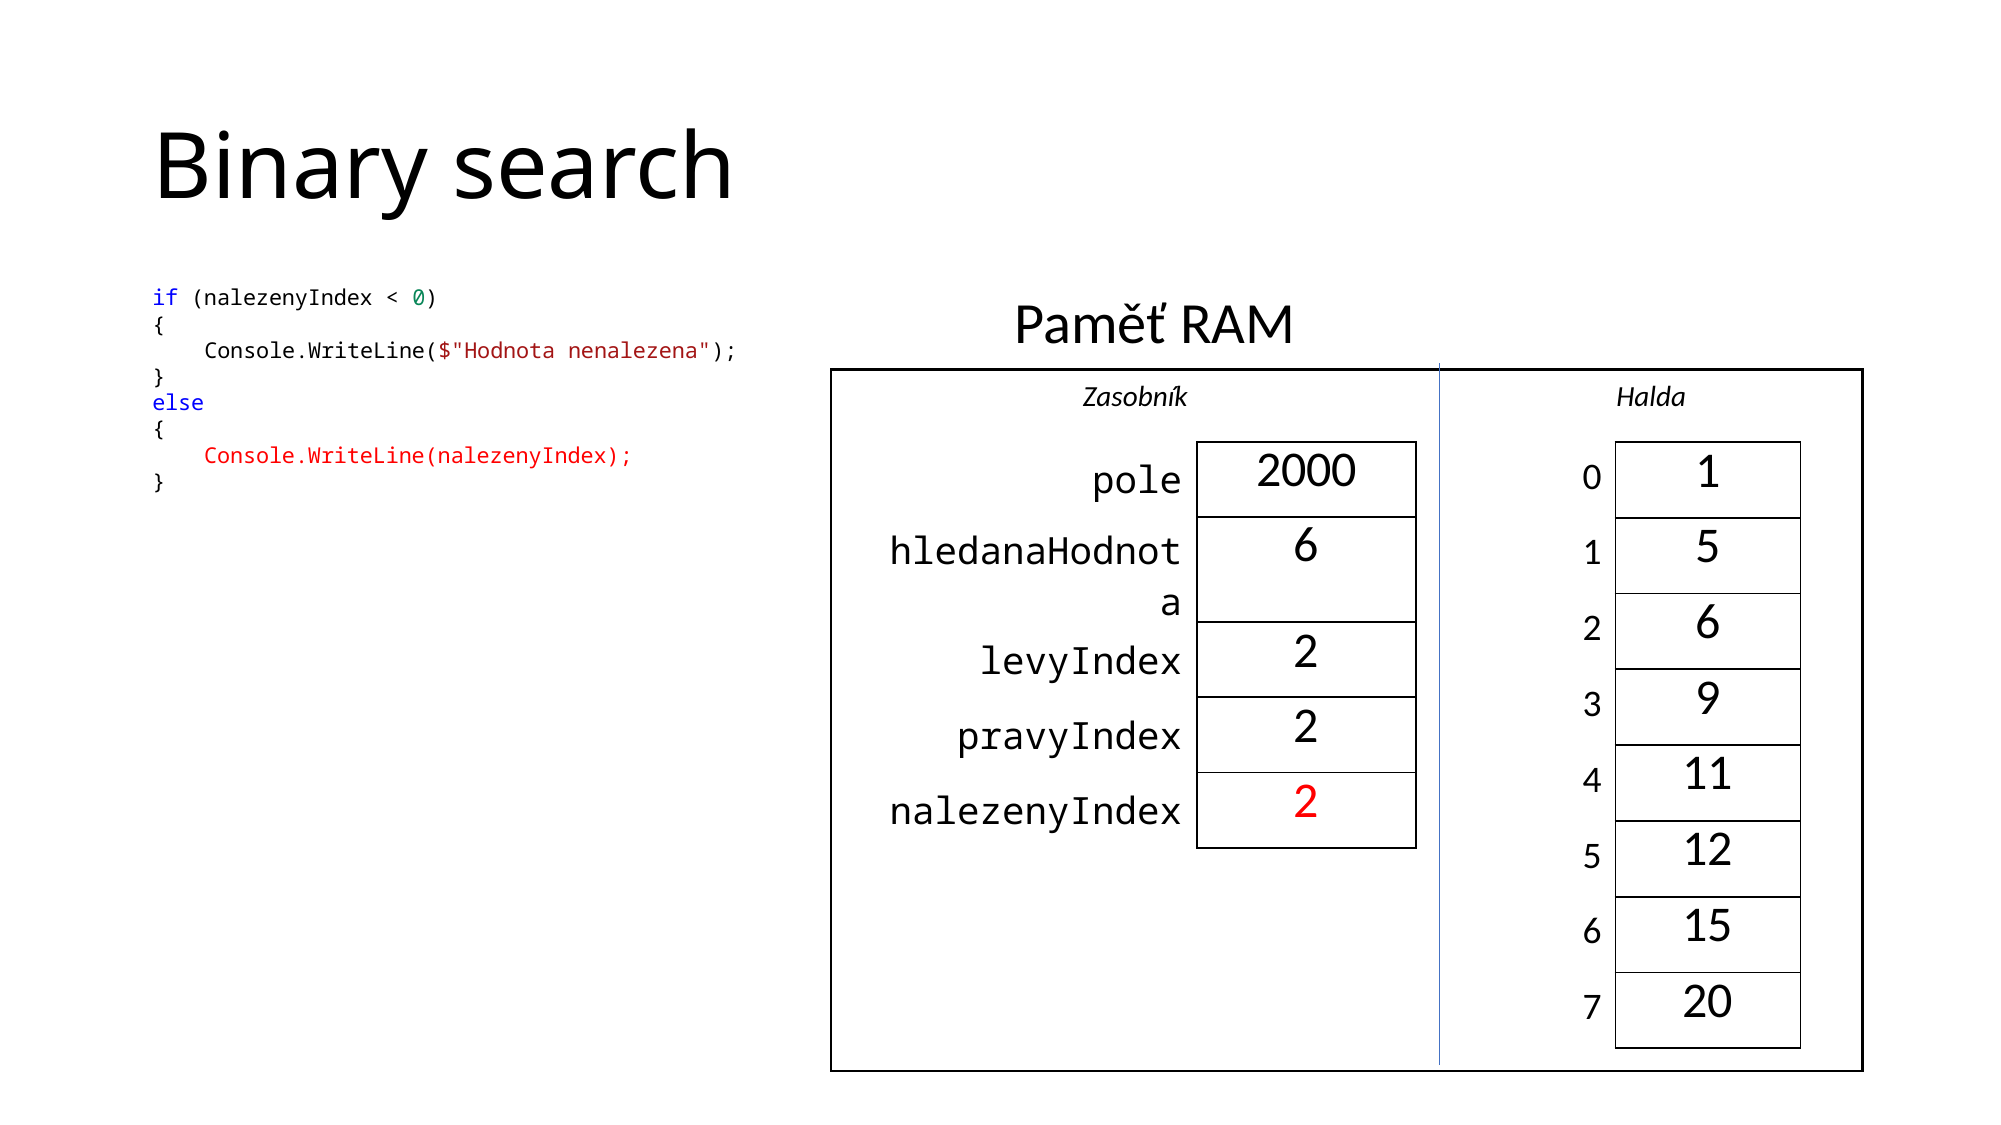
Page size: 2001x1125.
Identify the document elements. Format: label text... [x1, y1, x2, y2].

table_header 1 [1616, 443, 1800, 517]
table_cell 5 [1568, 821, 1615, 897]
text_box [830, 368, 1864, 1072]
table_cell 15 [1616, 898, 1800, 972]
table_cell 1 [1568, 518, 1615, 594]
table_cell 20 [1616, 973, 1800, 1047]
table_cell 2 [1198, 773, 1415, 847]
table_cell 3 [1568, 669, 1615, 745]
table_cell 7 [1568, 972, 1615, 1048]
table_header 2000 [1198, 443, 1415, 516]
text_box if (nalezenyIndex < 0) { Console.WriteLine($"Hodnota nenalezena"); } else { Console.WriteLine(nalezenyIndex); } [137, 276, 831, 502]
table_cell hledanaHodnota [855, 517, 1196, 622]
table_cell 12 [1616, 822, 1800, 896]
table_cell 6 [1198, 518, 1415, 621]
table_header 0 [1568, 442, 1615, 518]
table_cell 11 [1616, 746, 1800, 820]
table_cell 4 [1568, 745, 1615, 821]
table_cell 2 [1198, 698, 1415, 772]
text_box Halda [1441, 370, 1863, 420]
table_cell pravyIndex [855, 697, 1196, 773]
title Binary search [137, 59, 1863, 278]
table_cell 6 [1568, 897, 1615, 972]
text_box Zasobník [831, 369, 1439, 420]
table_cell 5 [1616, 519, 1800, 593]
table_cell levyIndex [855, 622, 1196, 697]
table_cell 2 [1568, 594, 1615, 669]
table_cell nalezenyIndex [855, 773, 1196, 848]
table_cell 9 [1616, 670, 1800, 744]
table_cell 6 [1616, 594, 1800, 668]
table_cell 2 [1198, 623, 1415, 696]
text_box Paměť RAM [999, 277, 1863, 363]
table_header pole [855, 442, 1196, 517]
